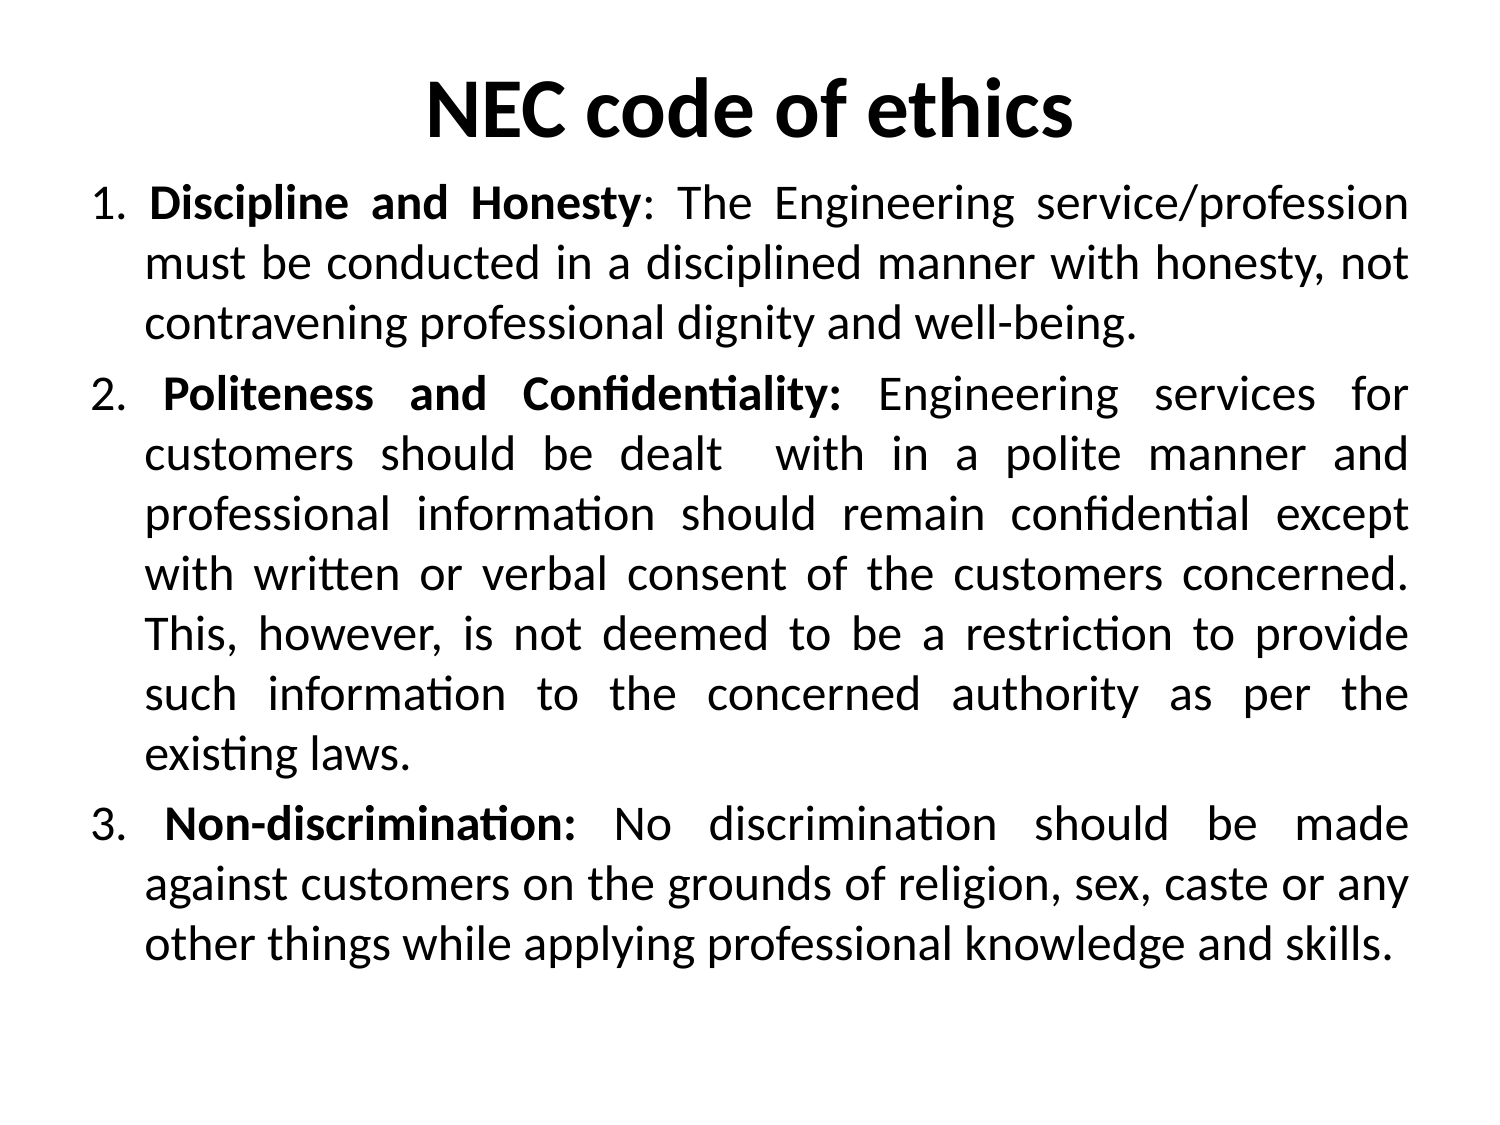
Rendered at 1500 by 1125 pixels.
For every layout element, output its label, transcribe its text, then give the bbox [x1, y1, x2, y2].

title NEC code of ethics [75, 45, 1425, 162]
list 1. Discipline and Honesty: The Engineering service/profession must be conducted in a disciplined manner with honesty, not contravening professional dignity and well-being. 2. Politeness and Confidentiality: Engineering services for customers should be dealt with in a polite manner and professional information should remain confidential except with written or verbal consent of the customers concerned. This, however, is not deemed to be a restriction to provide such information to the concerned authority as per the existing laws. 3. Non-discrimination: No discrimination should be made against customers on the grounds of religion, sex, caste or any other things while applying professional knowledge and skills. [75, 162, 1425, 1005]
